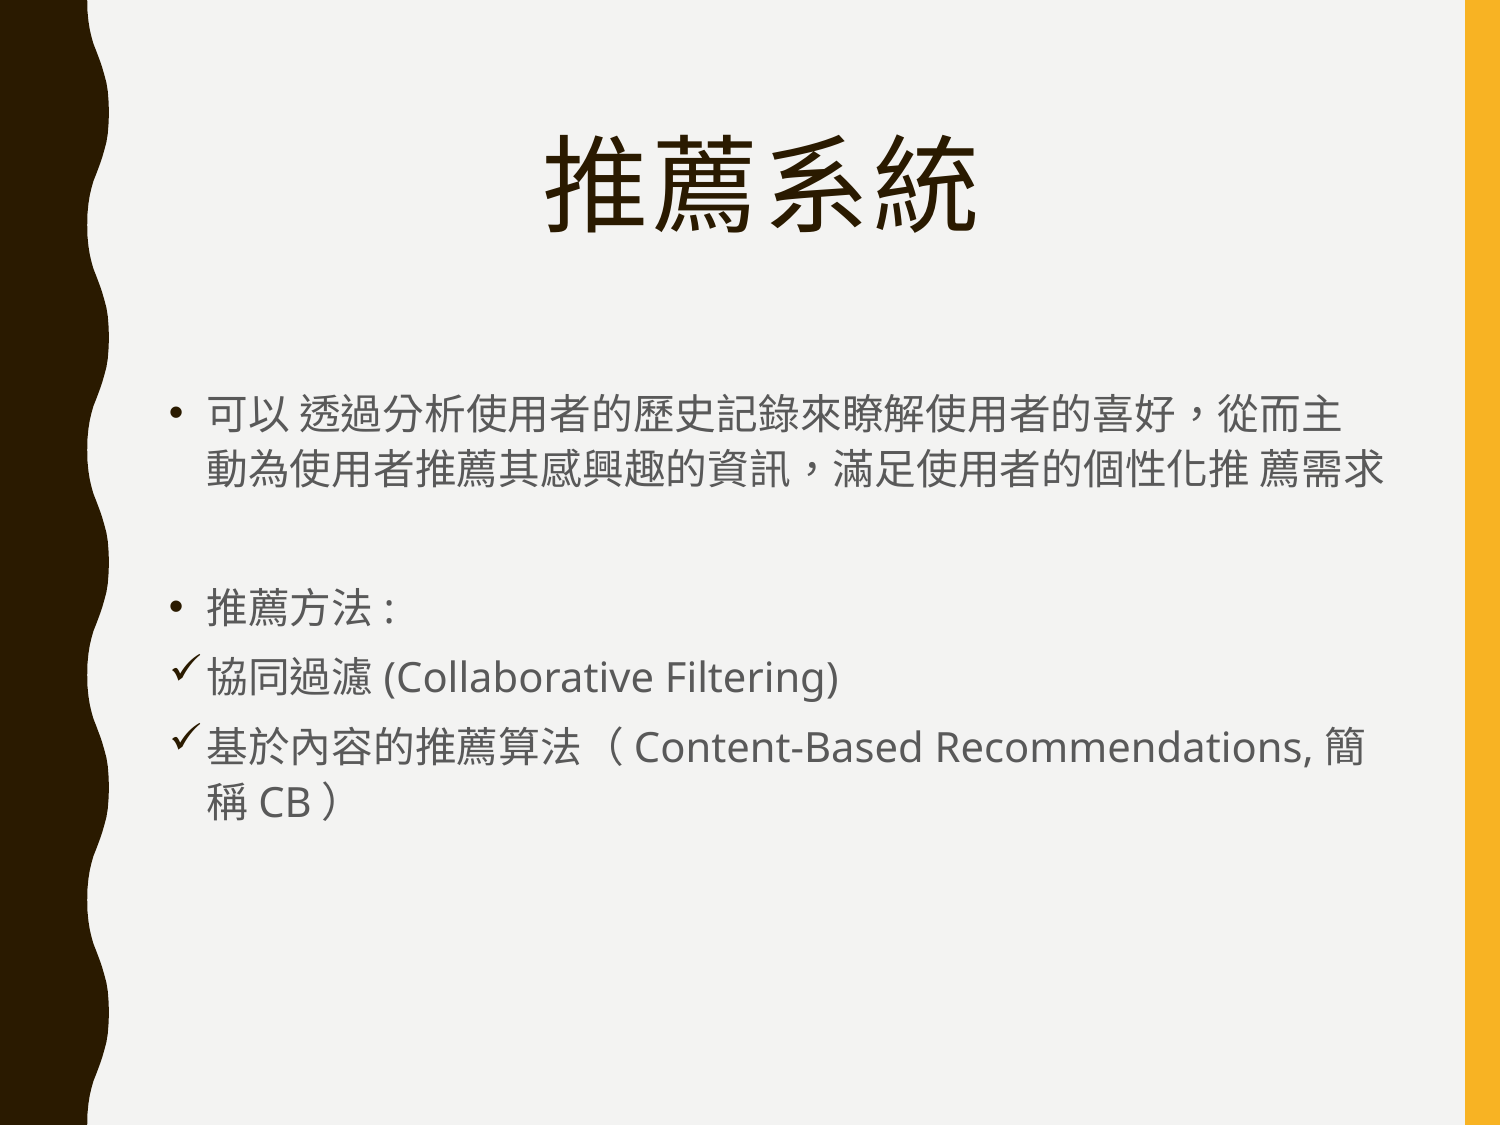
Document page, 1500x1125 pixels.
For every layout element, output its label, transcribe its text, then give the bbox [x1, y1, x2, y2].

list 可以 透過分析使用者的歷史記錄來瞭解使用者的喜好，從而主 動為使用者推薦其感興趣的資訊，滿足使用者的個性化推 薦需求 推薦方法: 協同過濾(Collaborative Filtering) 基於內容的推薦算法（Content-Based Recommendations,簡稱CB） [154, 375, 1407, 965]
title 推薦系統 [88, 125, 1439, 288]
